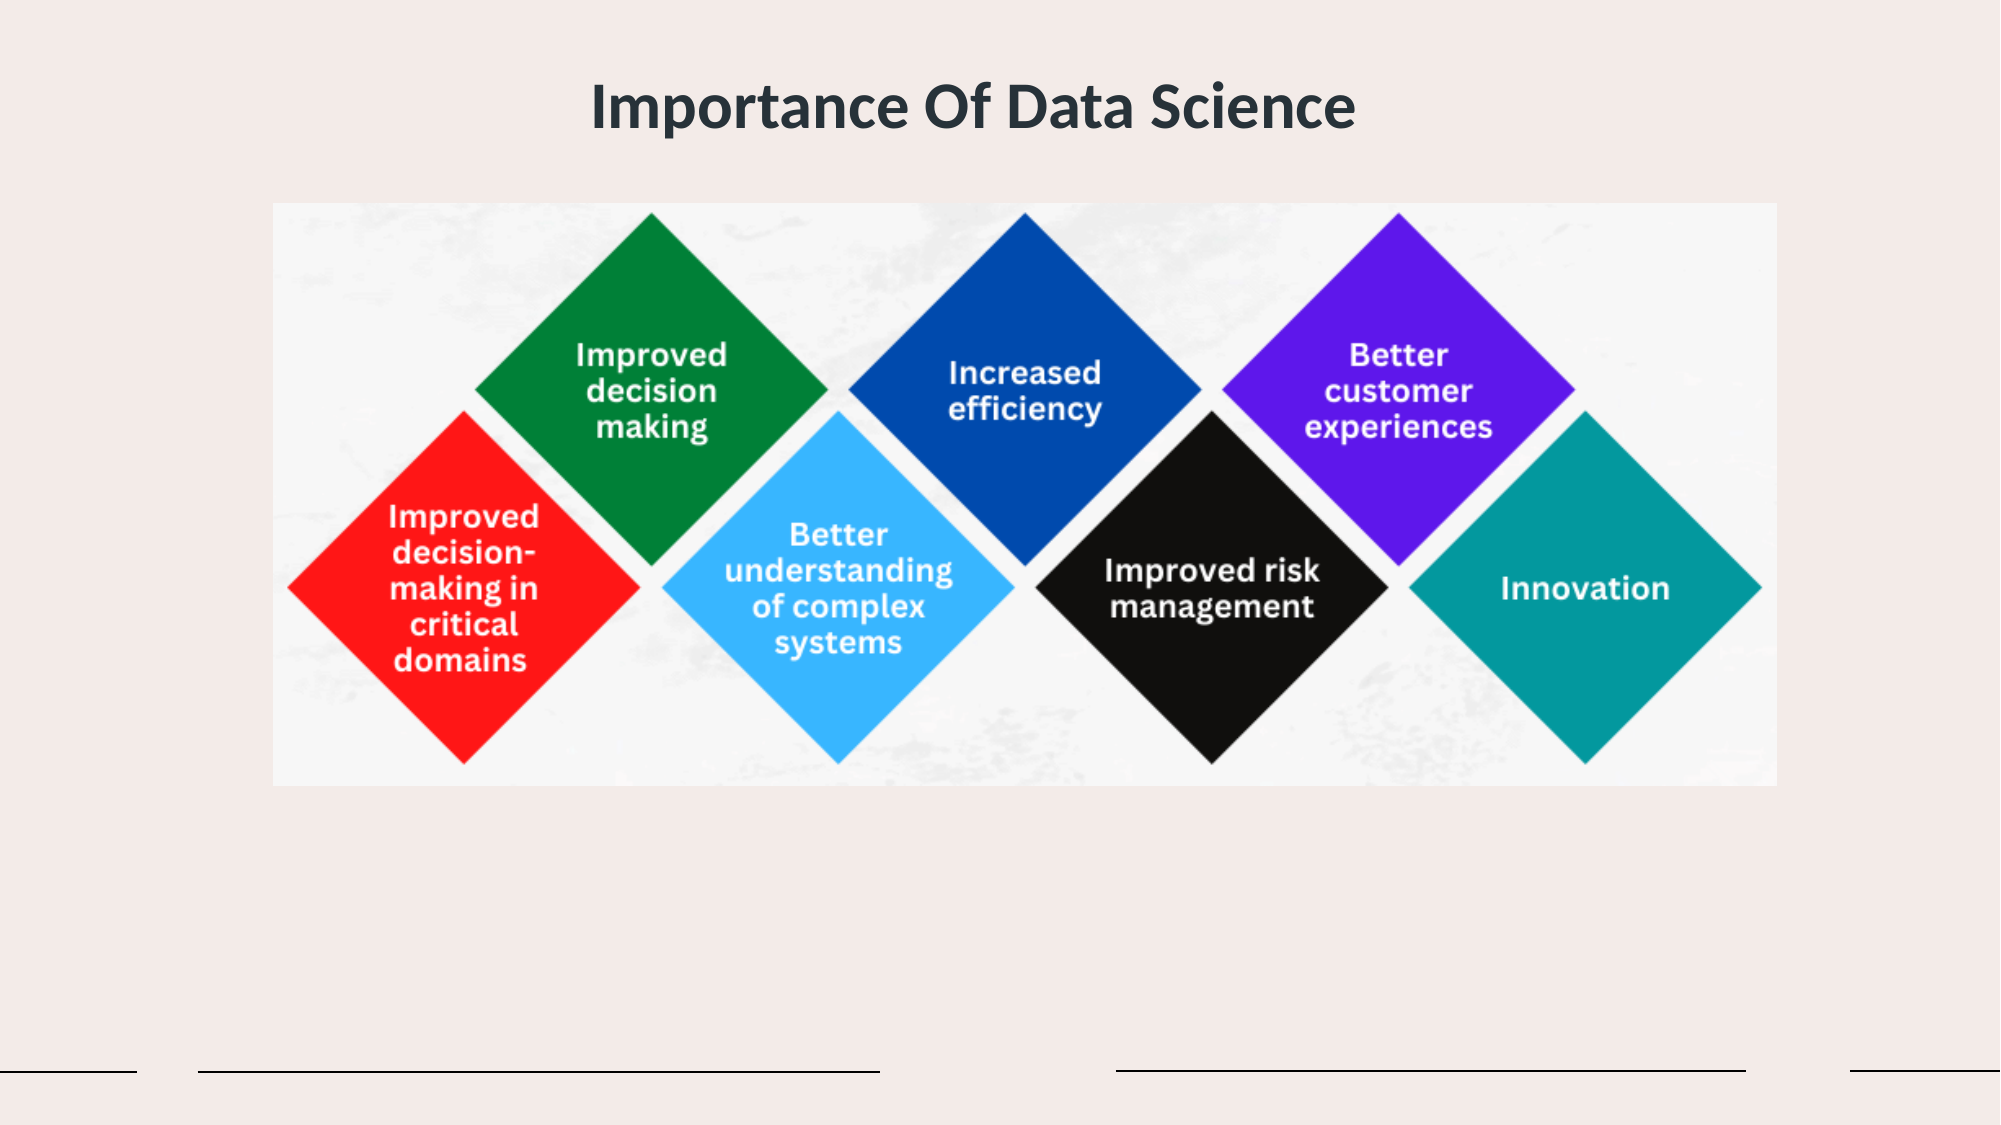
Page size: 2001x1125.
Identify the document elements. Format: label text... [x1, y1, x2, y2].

picture [273, 203, 1777, 786]
text_box Importance Of Data Science [446, 54, 1502, 149]
